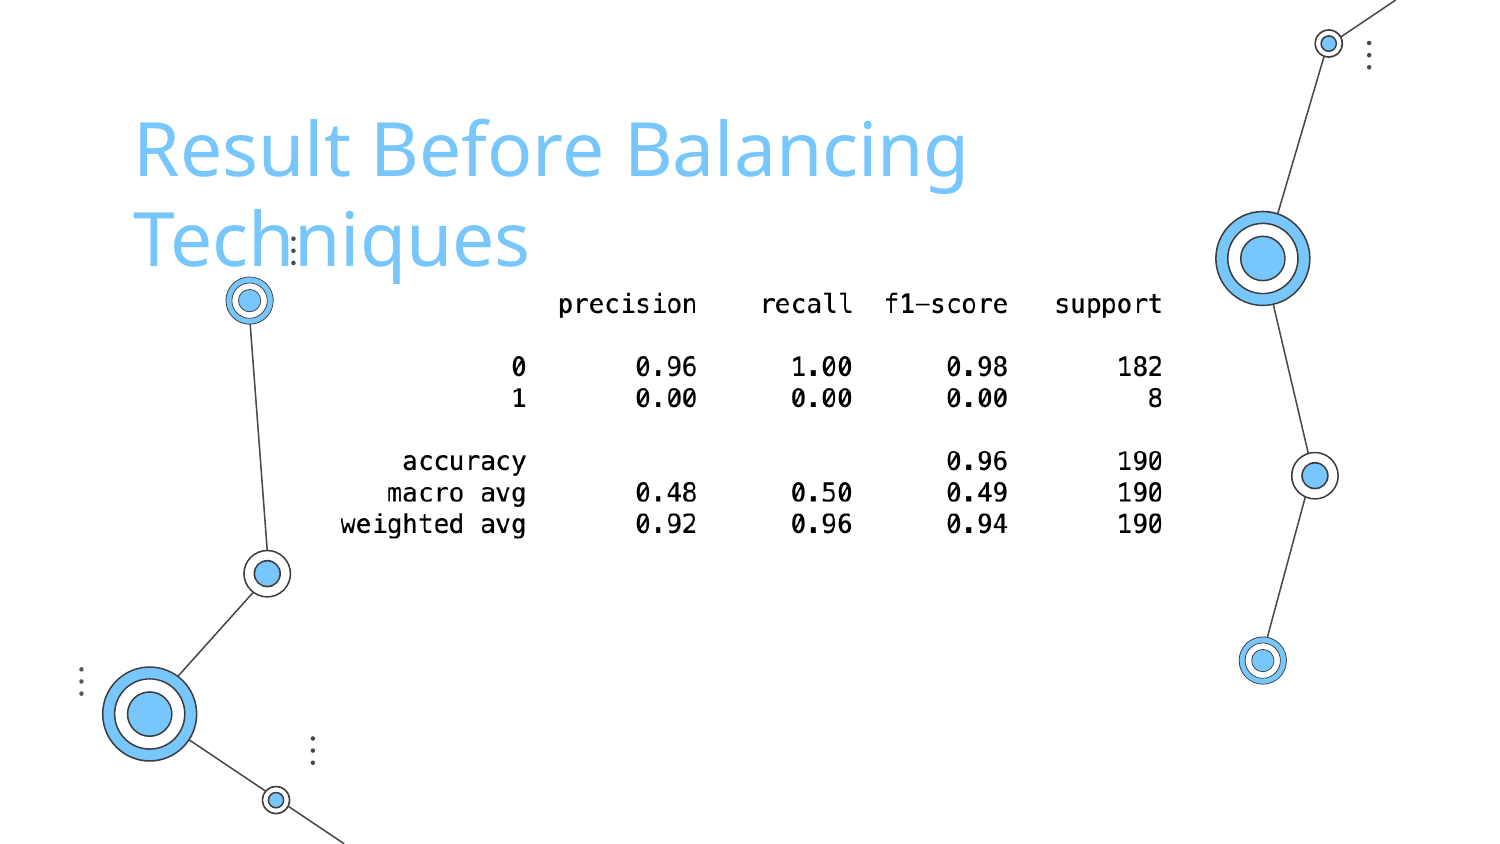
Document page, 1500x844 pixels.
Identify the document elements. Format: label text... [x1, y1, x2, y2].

title Result Before Balancing Techniques [118, 86, 1382, 181]
picture [319, 280, 1197, 563]
